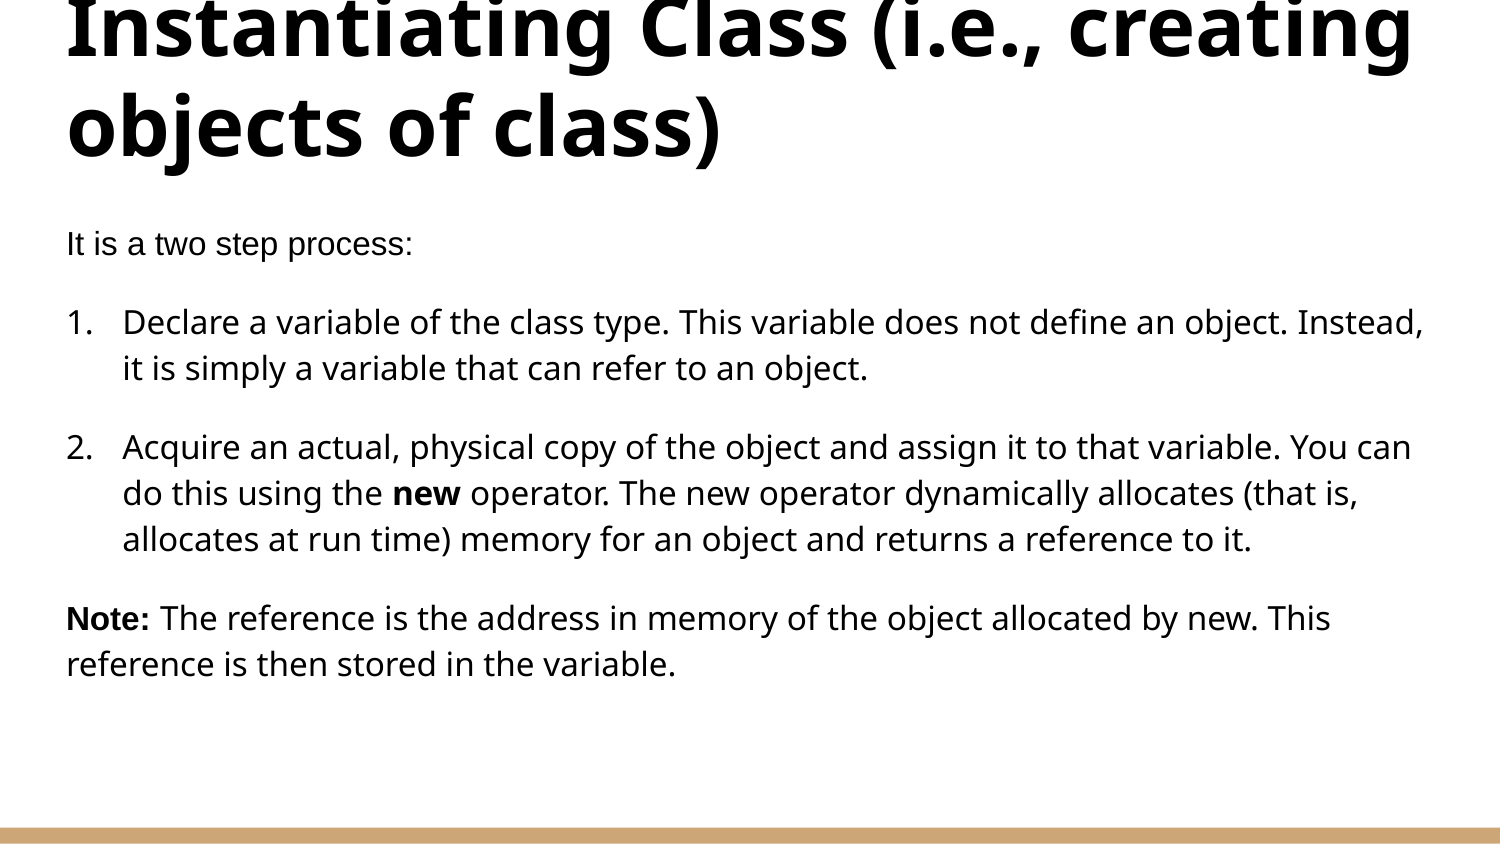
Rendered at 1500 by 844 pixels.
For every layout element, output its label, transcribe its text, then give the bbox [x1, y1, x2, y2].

title Instantiating Class (i.e., creating objects of class) [51, 51, 1449, 189]
list It is a two step process: Declare a variable of the class type. This variable does not define an object. Instead, it is simply a variable that can refer to an object. Acquire an actual, physical copy of the object and assign it to that variable. You can do this using the new operator. The new operator dynamically allocates (that is, allocates at run time) memory for an object and returns a reference to it. Note: The reference is the address in memory of the object allocated by new. This reference is then stored in the variable. [51, 200, 1449, 752]
